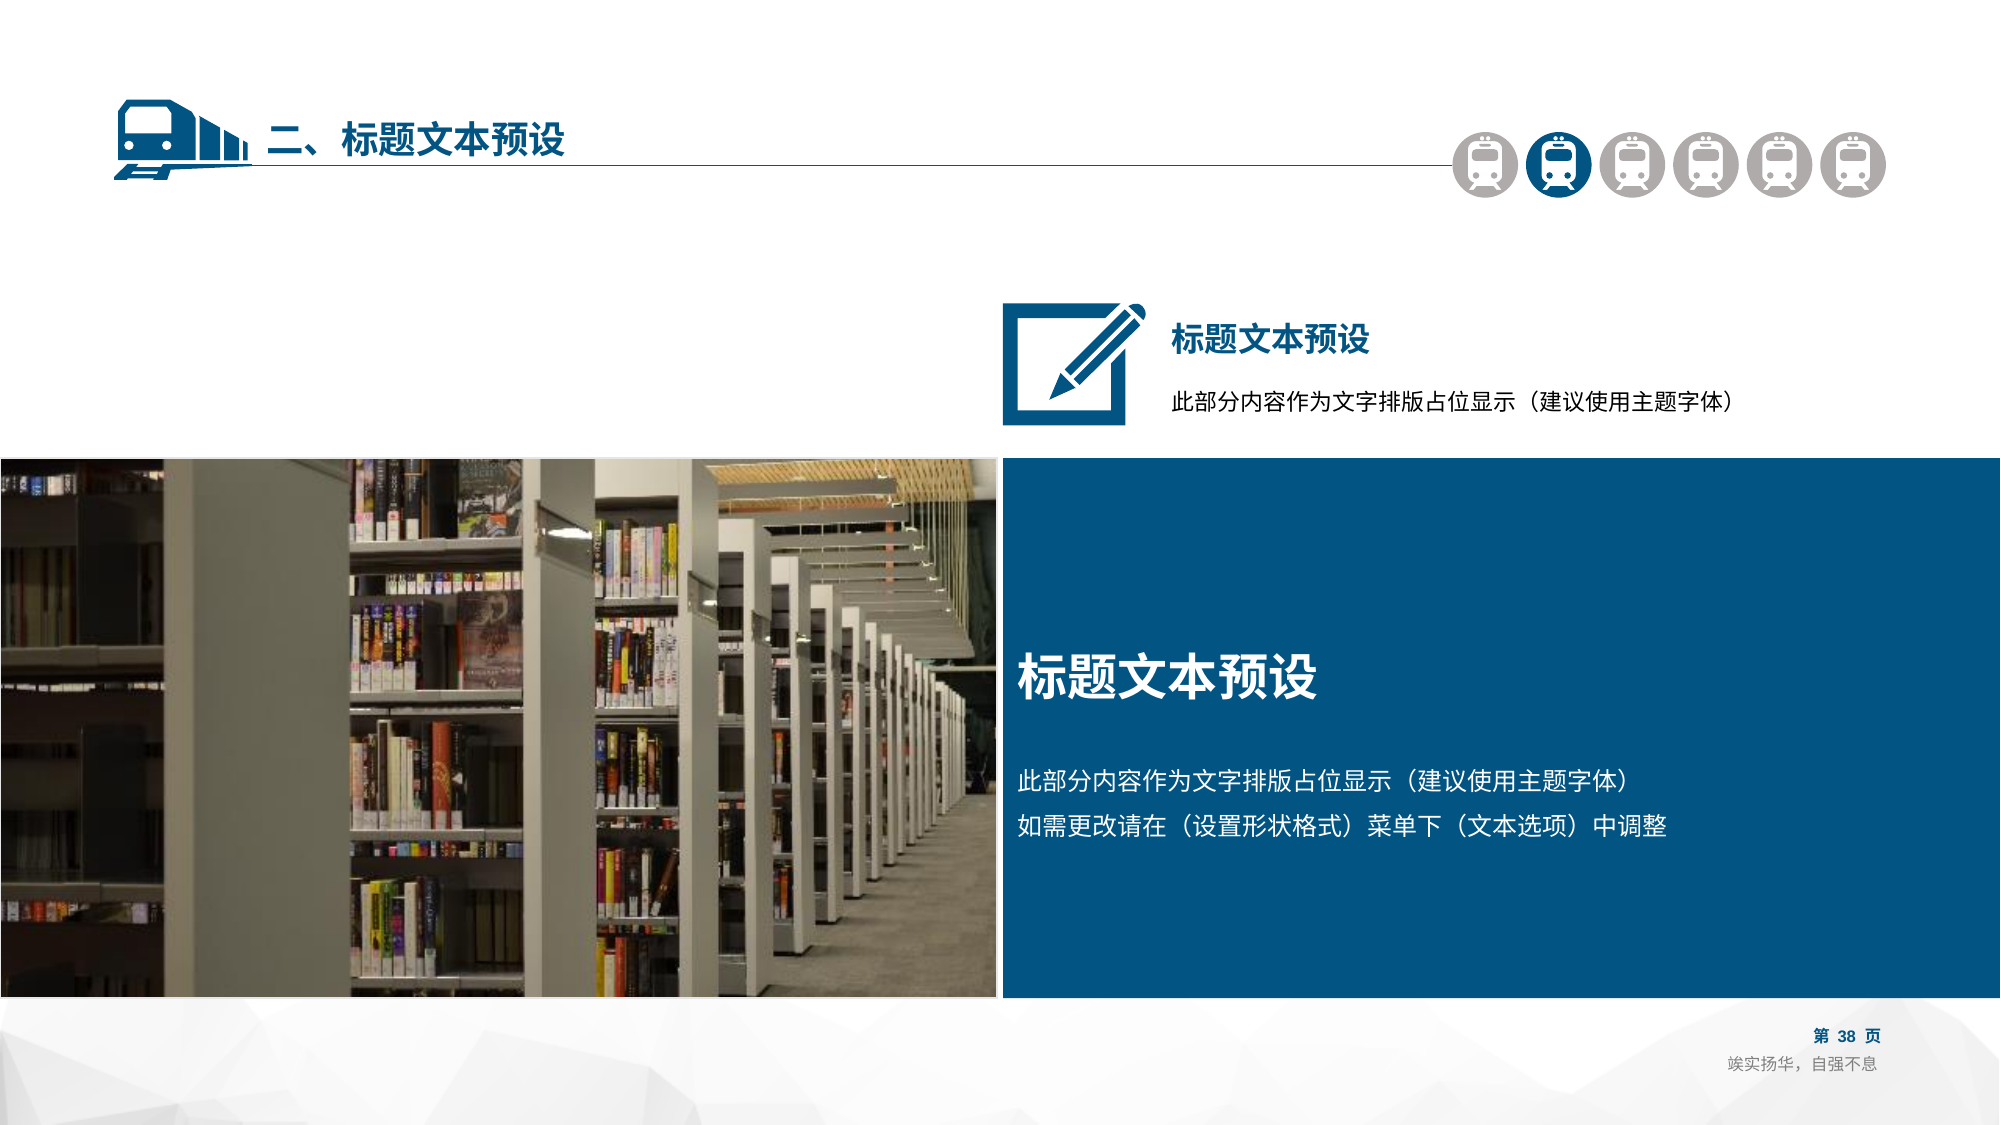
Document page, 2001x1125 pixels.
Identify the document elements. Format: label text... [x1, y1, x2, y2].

slide_number 第 38 页 [1727, 1023, 1882, 1048]
text_box 标题文本预设 此部分内容作为文字排版占位显示（建议使用主题字体） 如需更改请在（设置形状格式）菜单下（文本选项）中调整 [1002, 457, 2000, 999]
list 二、标题文本预设 [266, 121, 790, 163]
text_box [1002, 300, 1150, 426]
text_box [1171, 310, 1883, 423]
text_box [0, 458, 997, 999]
footer 竢实扬华，自强不息 [1727, 1055, 1882, 1076]
